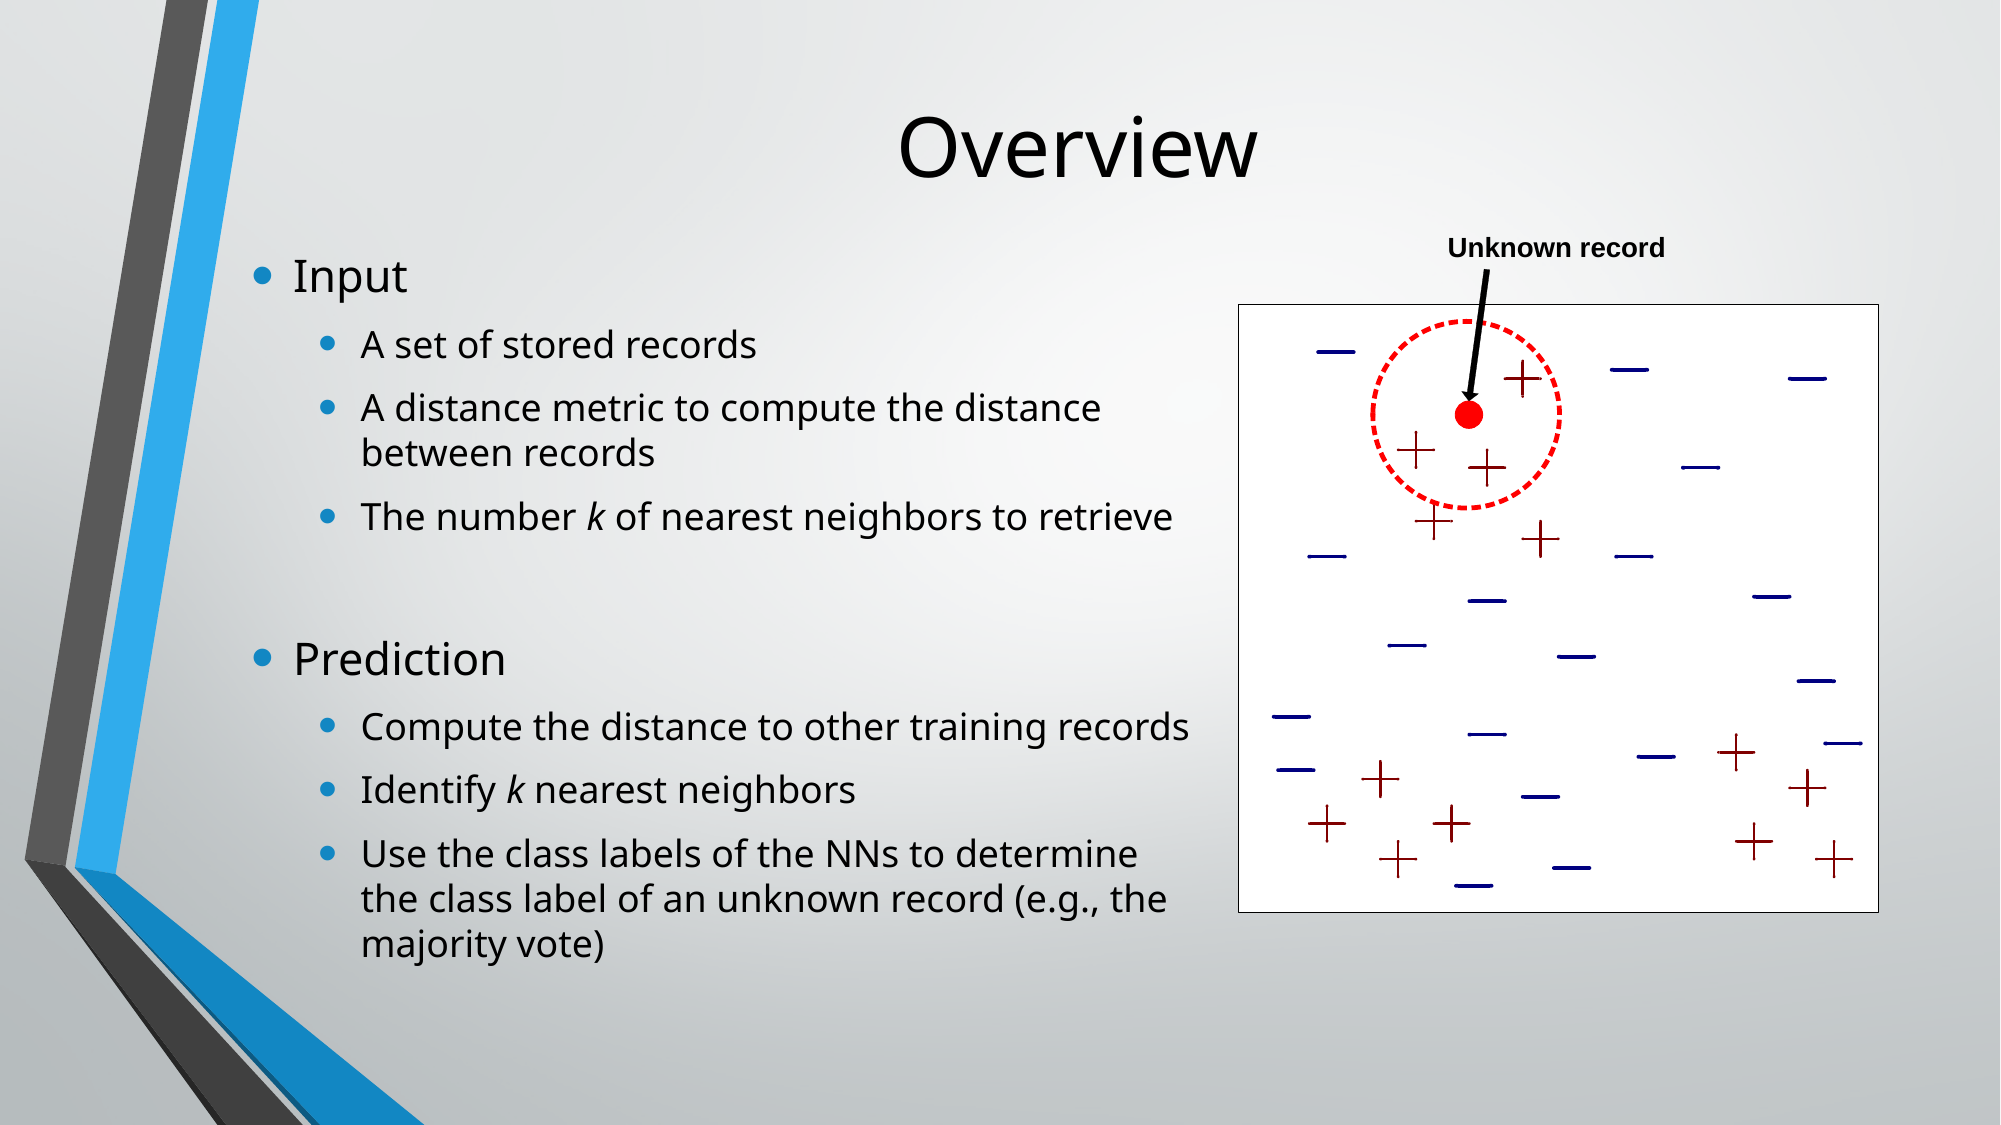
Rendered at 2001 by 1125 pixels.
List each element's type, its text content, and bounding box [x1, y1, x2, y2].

list Input A set of stored records A distance metric to compute the distance between records The number k of nearest neighbors to retrieve Prediction Compute the distance to other training records Identify k nearest neighbors Use the class labels of the NNs to determine the class label of an unknown record (e.g., the majority vote) [235, 208, 1217, 1005]
title Overview [256, 0, 1900, 288]
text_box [1236, 225, 1881, 988]
